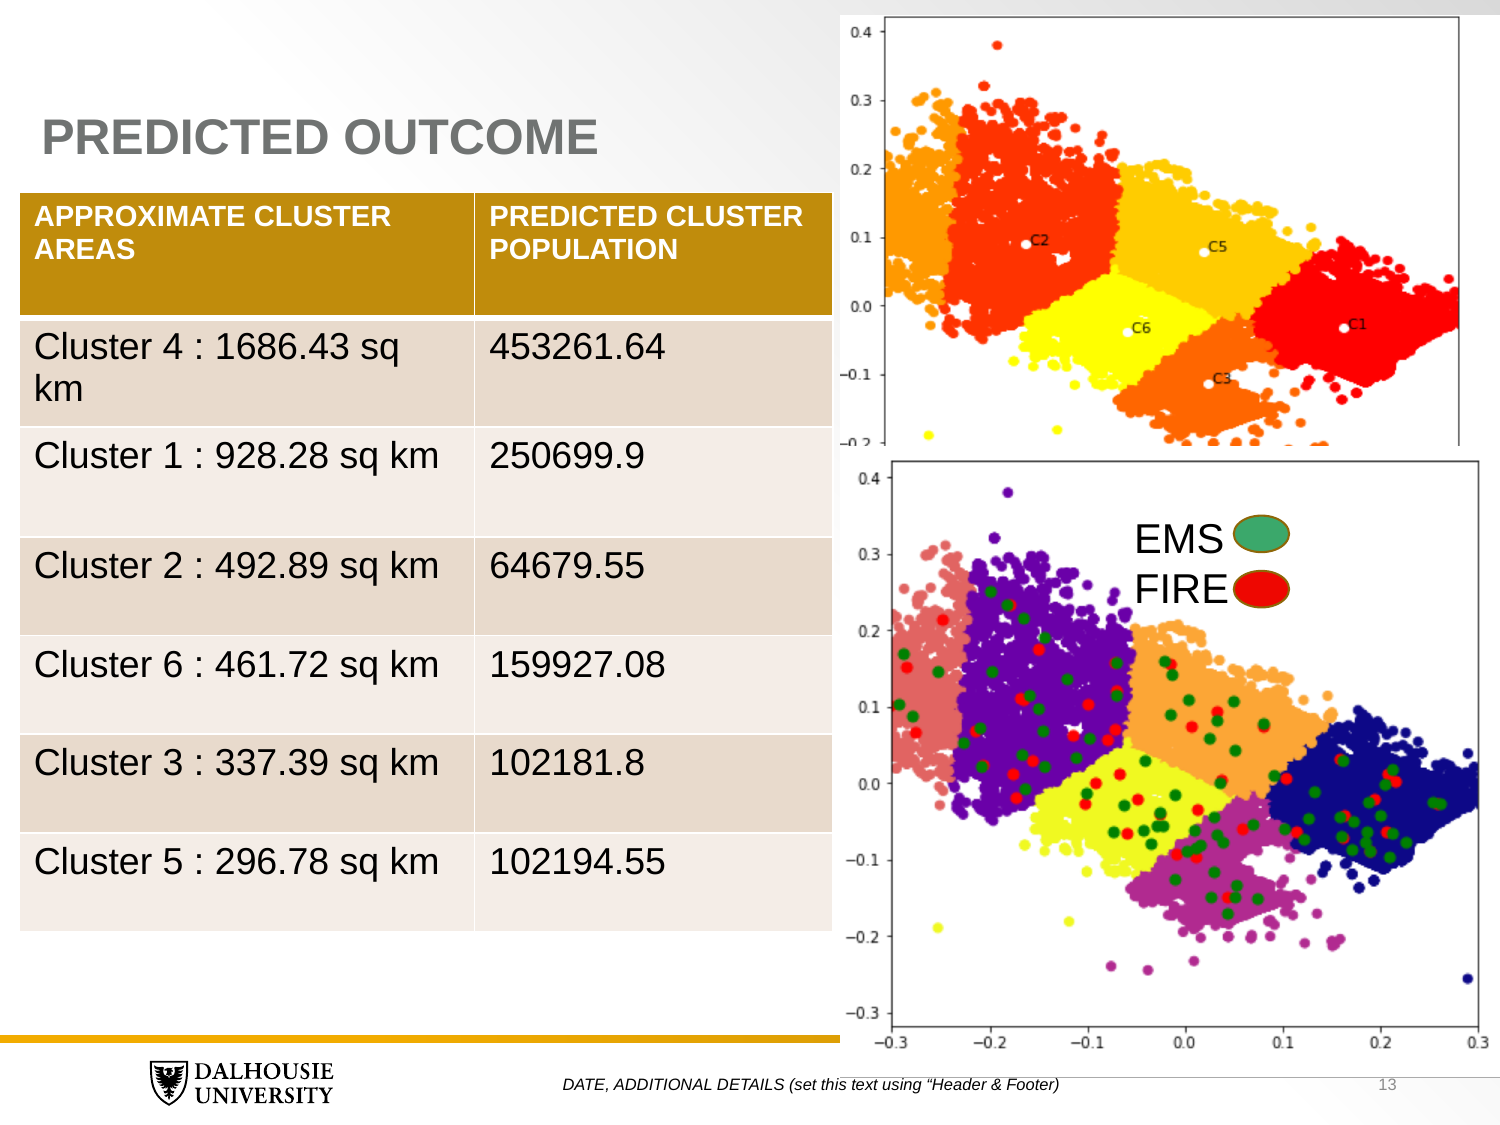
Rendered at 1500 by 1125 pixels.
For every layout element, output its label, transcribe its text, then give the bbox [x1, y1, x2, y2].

table_cell Cluster 5 : 296.78 sq km [20, 834, 474, 931]
title PREDICTED OUTCOME [41, 0, 1397, 166]
table_cell 102194.55 [475, 834, 832, 931]
table_cell 159927.08 [475, 636, 832, 733]
footer DATE, ADDITIONAL DETAILS (set this text using “Header & Footer) [562, 1042, 1271, 1125]
table_header PREDICTED CLUSTER POPULATION [475, 193, 832, 315]
picture [840, 15, 1500, 1078]
slide_number 13 [1271, 1078, 1397, 1125]
table_cell 453261.64 [475, 321, 832, 426]
table_cell Cluster 1 : 928.28 sq km [20, 428, 474, 536]
table_cell 102181.8 [475, 735, 832, 832]
list The predicted population densities C1-270.07, C2-334.11, C3-302.86, C4-268.77, C5-344.34, C6-346.37 Per square km [834, 198, 840, 848]
table_cell Cluster 2 : 492.89 sq km [20, 538, 474, 635]
table_cell 64679.55 [475, 538, 832, 635]
table_cell Cluster 4 : 1686.43 sq km [20, 321, 474, 426]
table_header APPROXIMATE CLUSTER AREAS [20, 193, 474, 315]
table_cell 250699.9 [475, 428, 832, 536]
table_cell Cluster 3 : 337.39 sq km [20, 735, 474, 832]
table_cell Cluster 6 : 461.72 sq km [20, 636, 474, 733]
